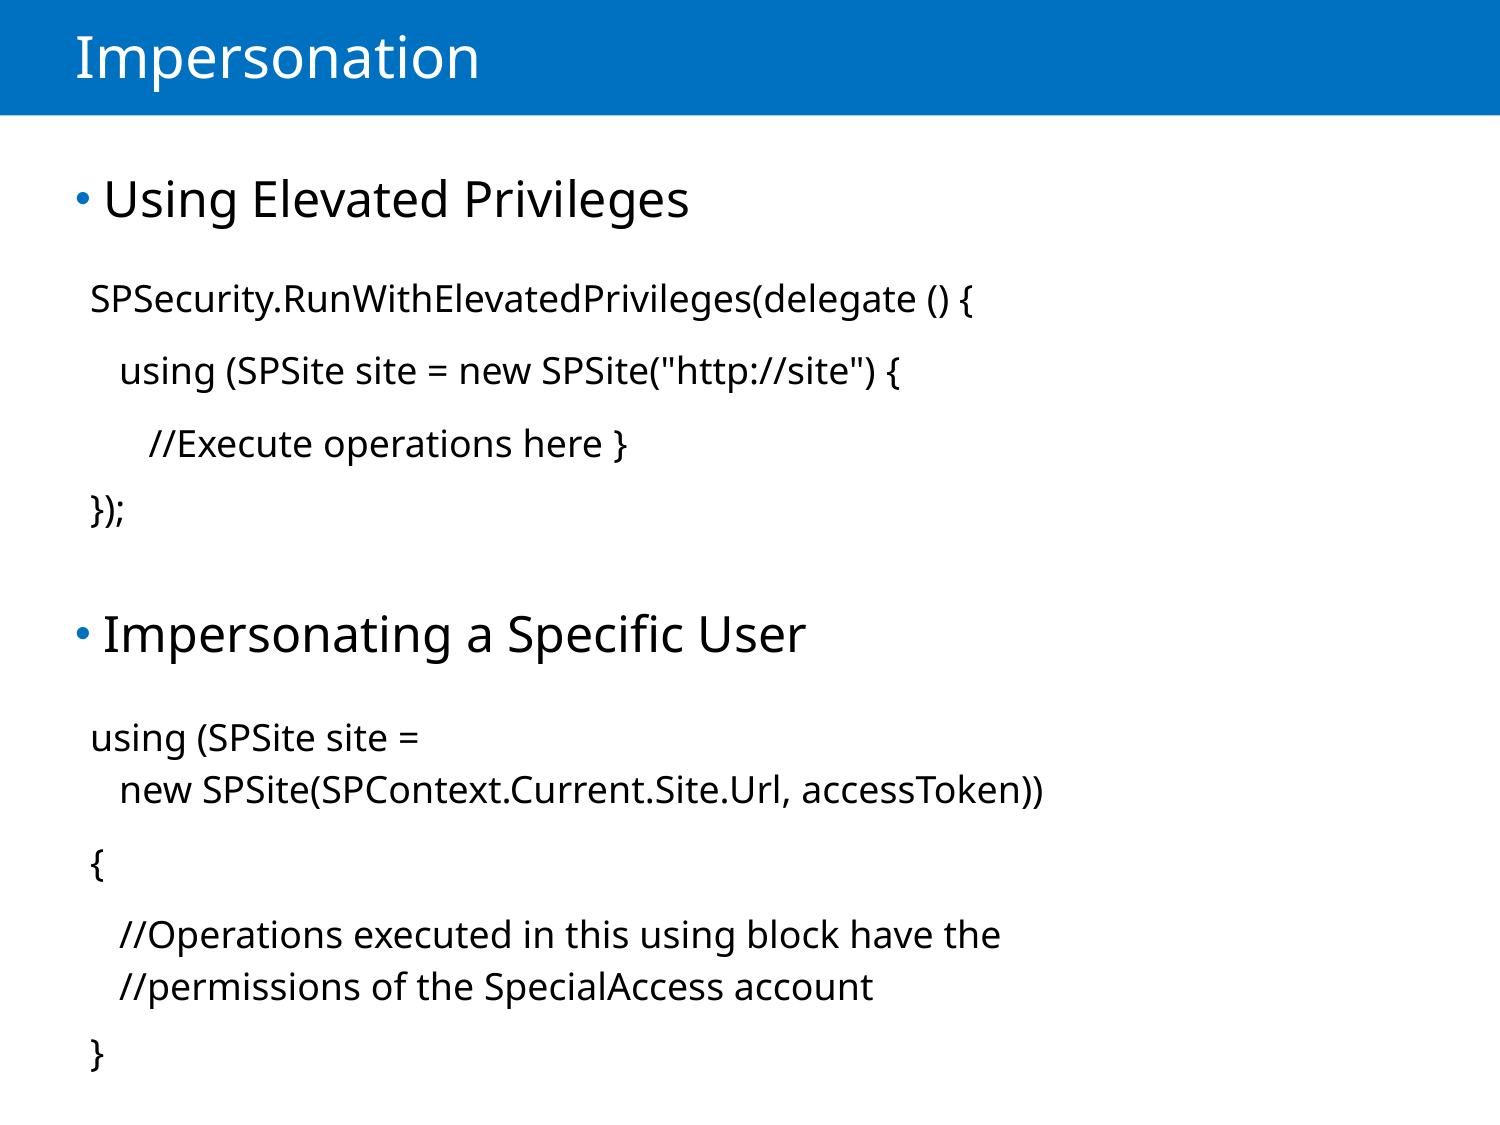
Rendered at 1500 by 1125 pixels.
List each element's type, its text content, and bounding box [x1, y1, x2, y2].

text_box SPSecurity.RunWithElevatedPrivileges(delegate () { using (SPSite site = new SPSite("http://site") { //Execute operations here } }); [75, 260, 1450, 538]
title Impersonation [75, 0, 1351, 122]
text_box using (SPSite site = new SPSite(SPContext.Current.Site.Url, accessToken)) { //Operations executed in this using block have the //permissions of the SpecialAccess account } [75, 700, 1500, 1082]
text_box Using Elevated Privileges Impersonating a Specific User [75, 167, 1408, 260]
text_box Using Elevated Privileges Impersonating a Specific User [75, 538, 1408, 700]
